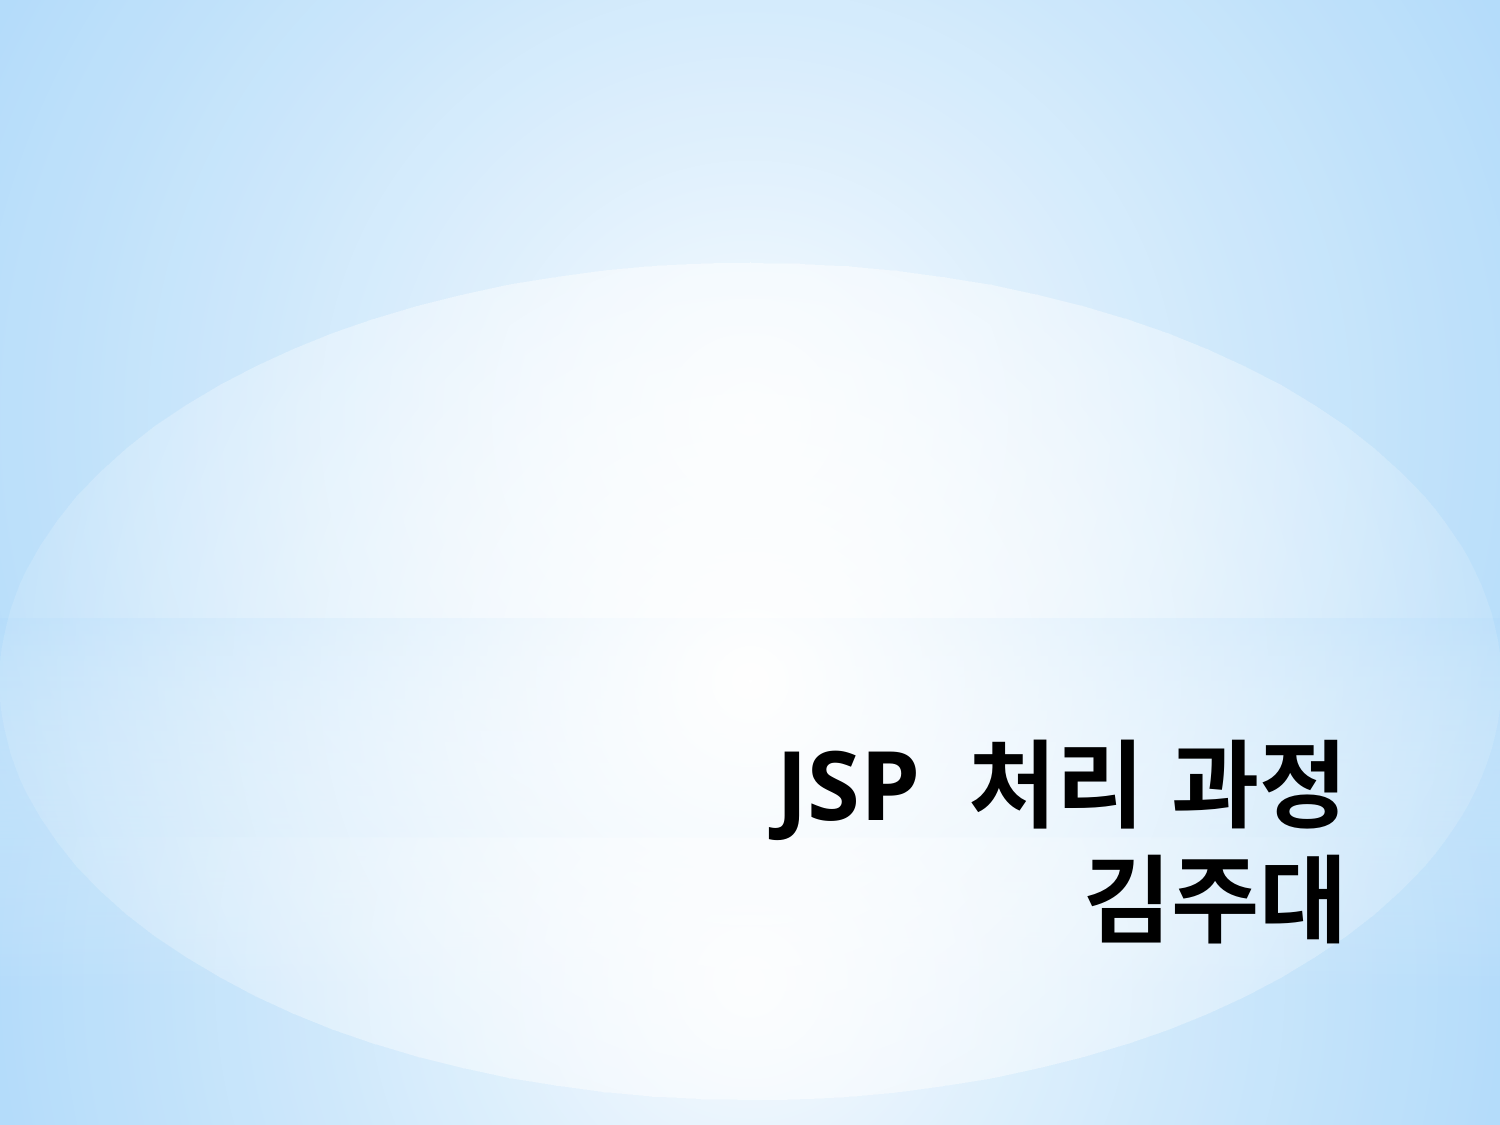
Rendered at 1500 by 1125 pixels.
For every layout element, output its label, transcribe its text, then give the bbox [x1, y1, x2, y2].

title JSP 처리 과정 김주대 [294, 717, 1363, 905]
